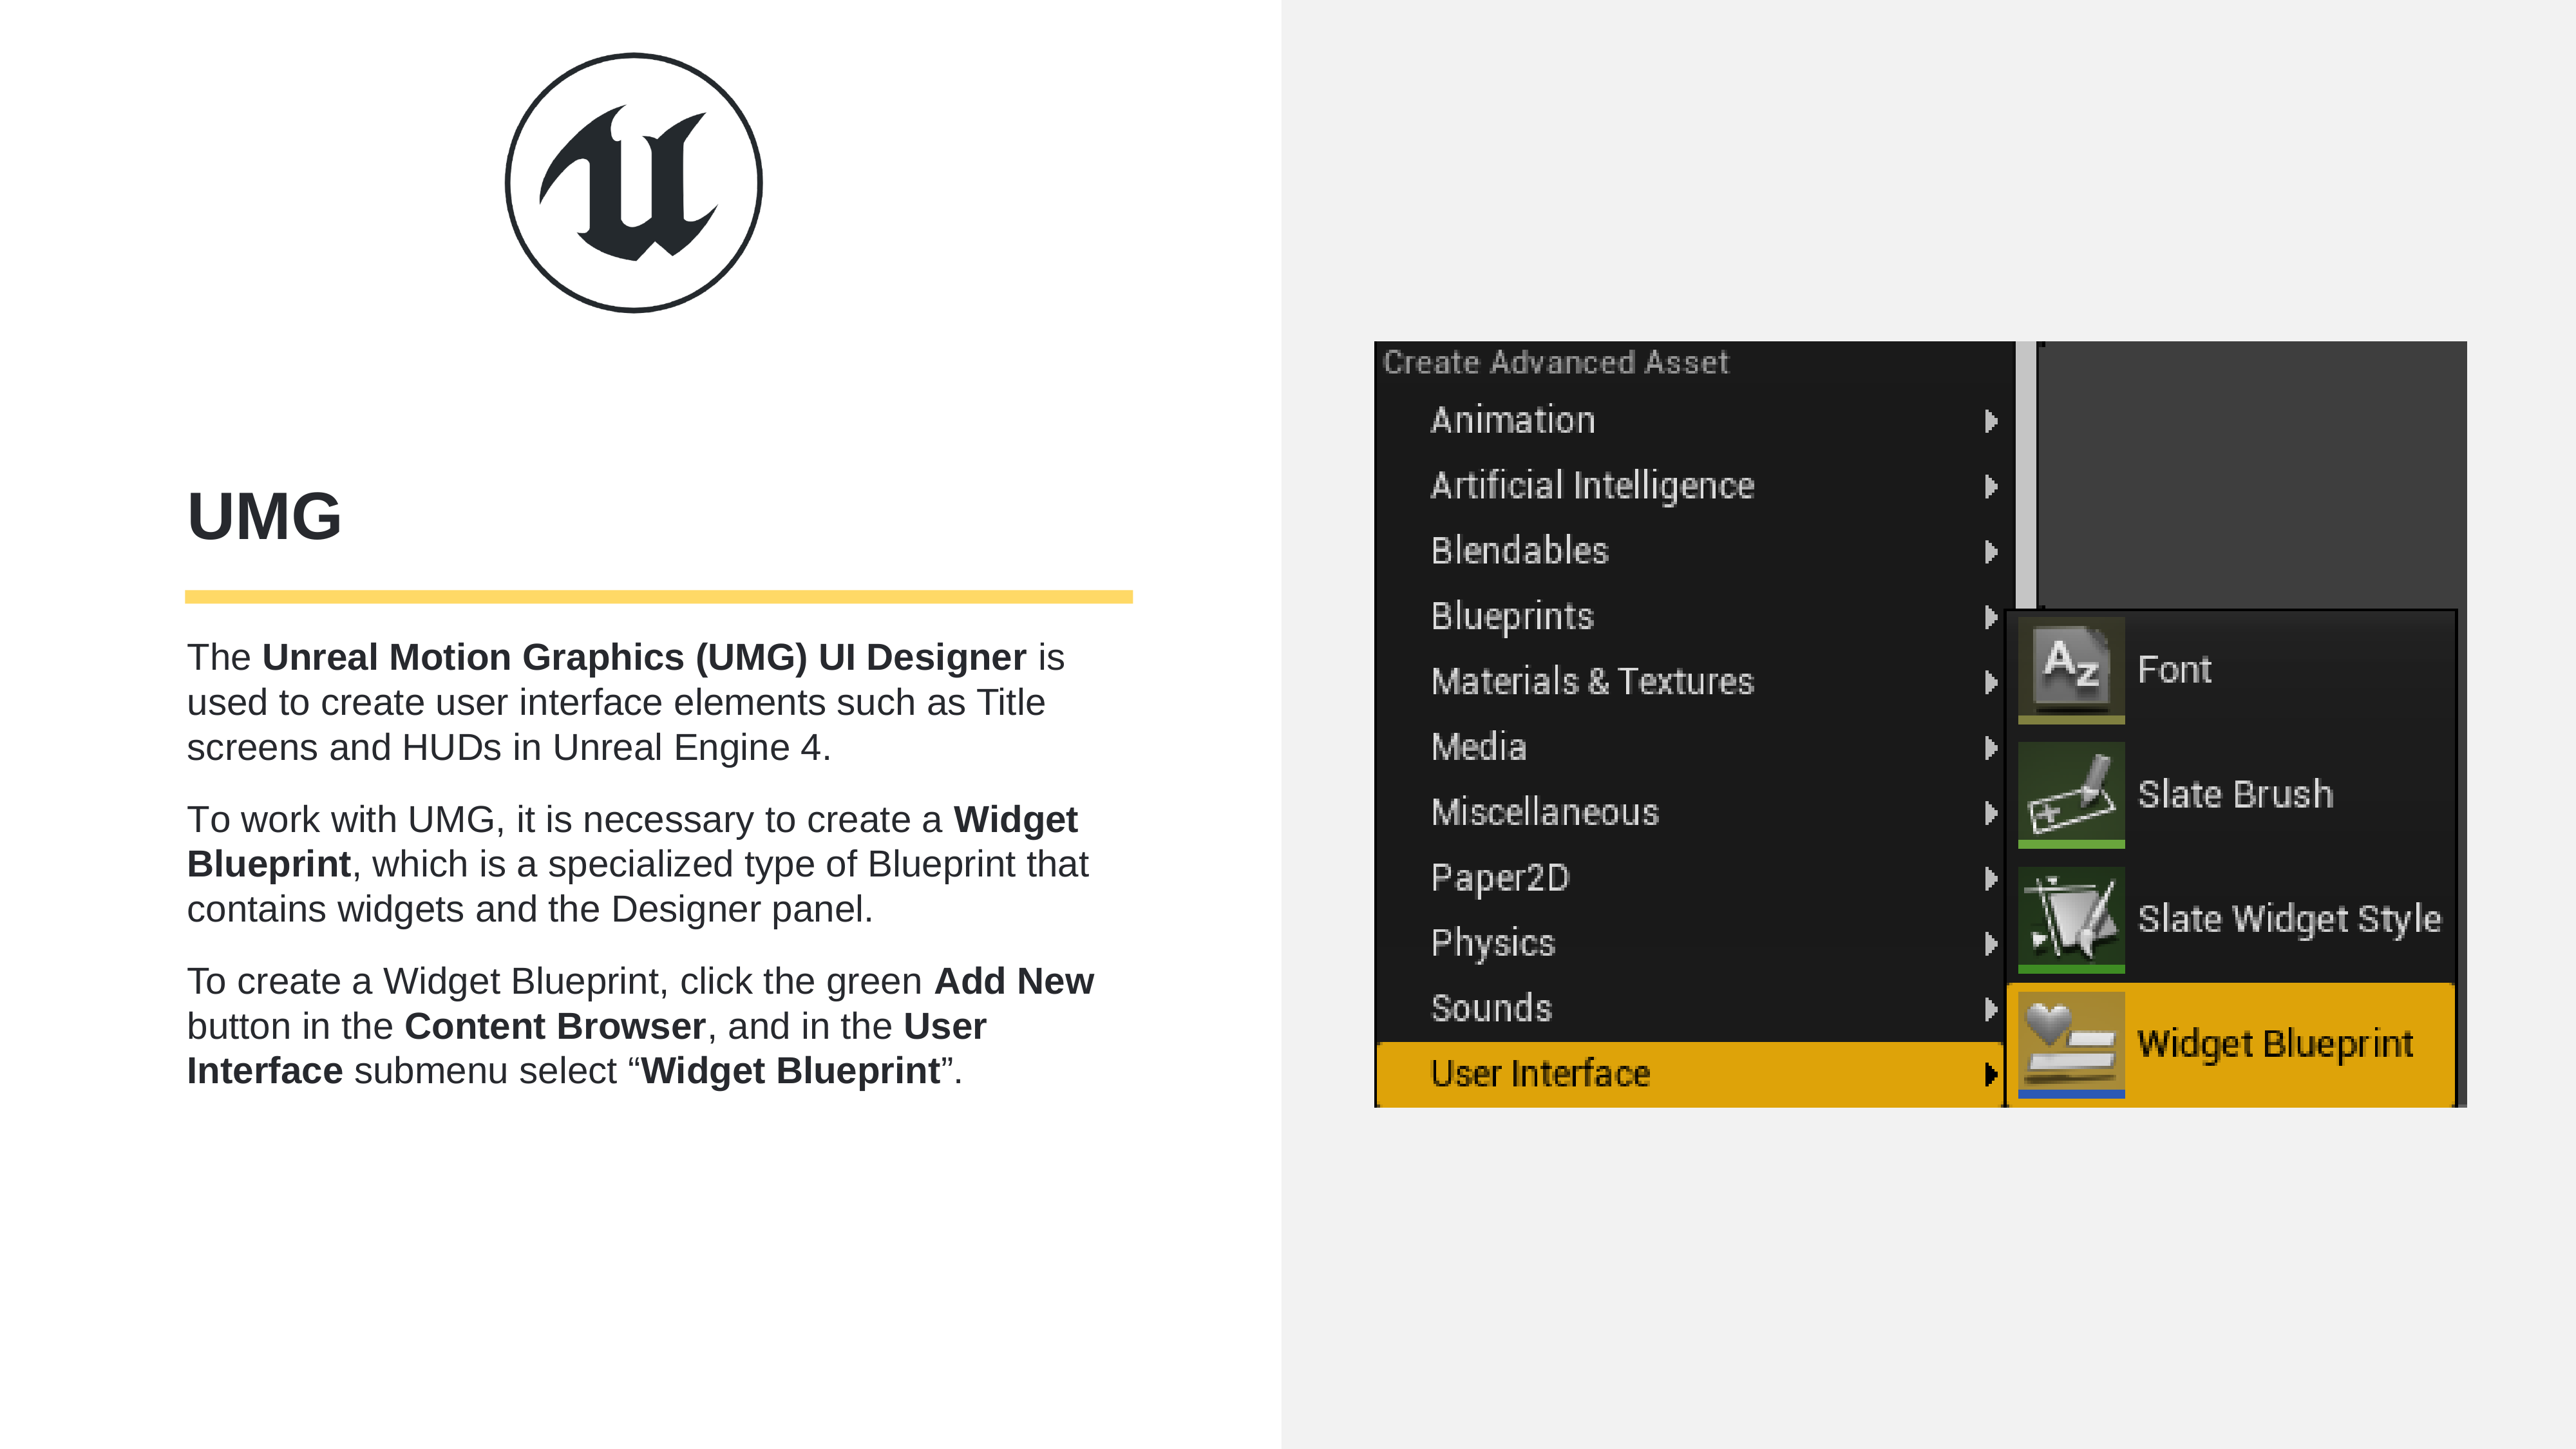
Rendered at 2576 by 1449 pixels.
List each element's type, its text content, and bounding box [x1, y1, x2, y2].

list The Unreal Motion Graphics (UMG) UI Designer is used to create user interface elements such as Title screens and HUDs in Unreal Engine 4. To work with UMG, it is necessary to create a Widget Blueprint, which is a specialized type of Blueprint that contains widgets and the Designer panel. To create a Widget Blueprint, click the green Add New button in the Content Browser, and in the User Interface submenu select “Widget Blueprint”. [177, 628, 1133, 1437]
picture [495, 43, 773, 97]
title umg [177, 97, 1133, 558]
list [1374, 341, 2467, 1108]
